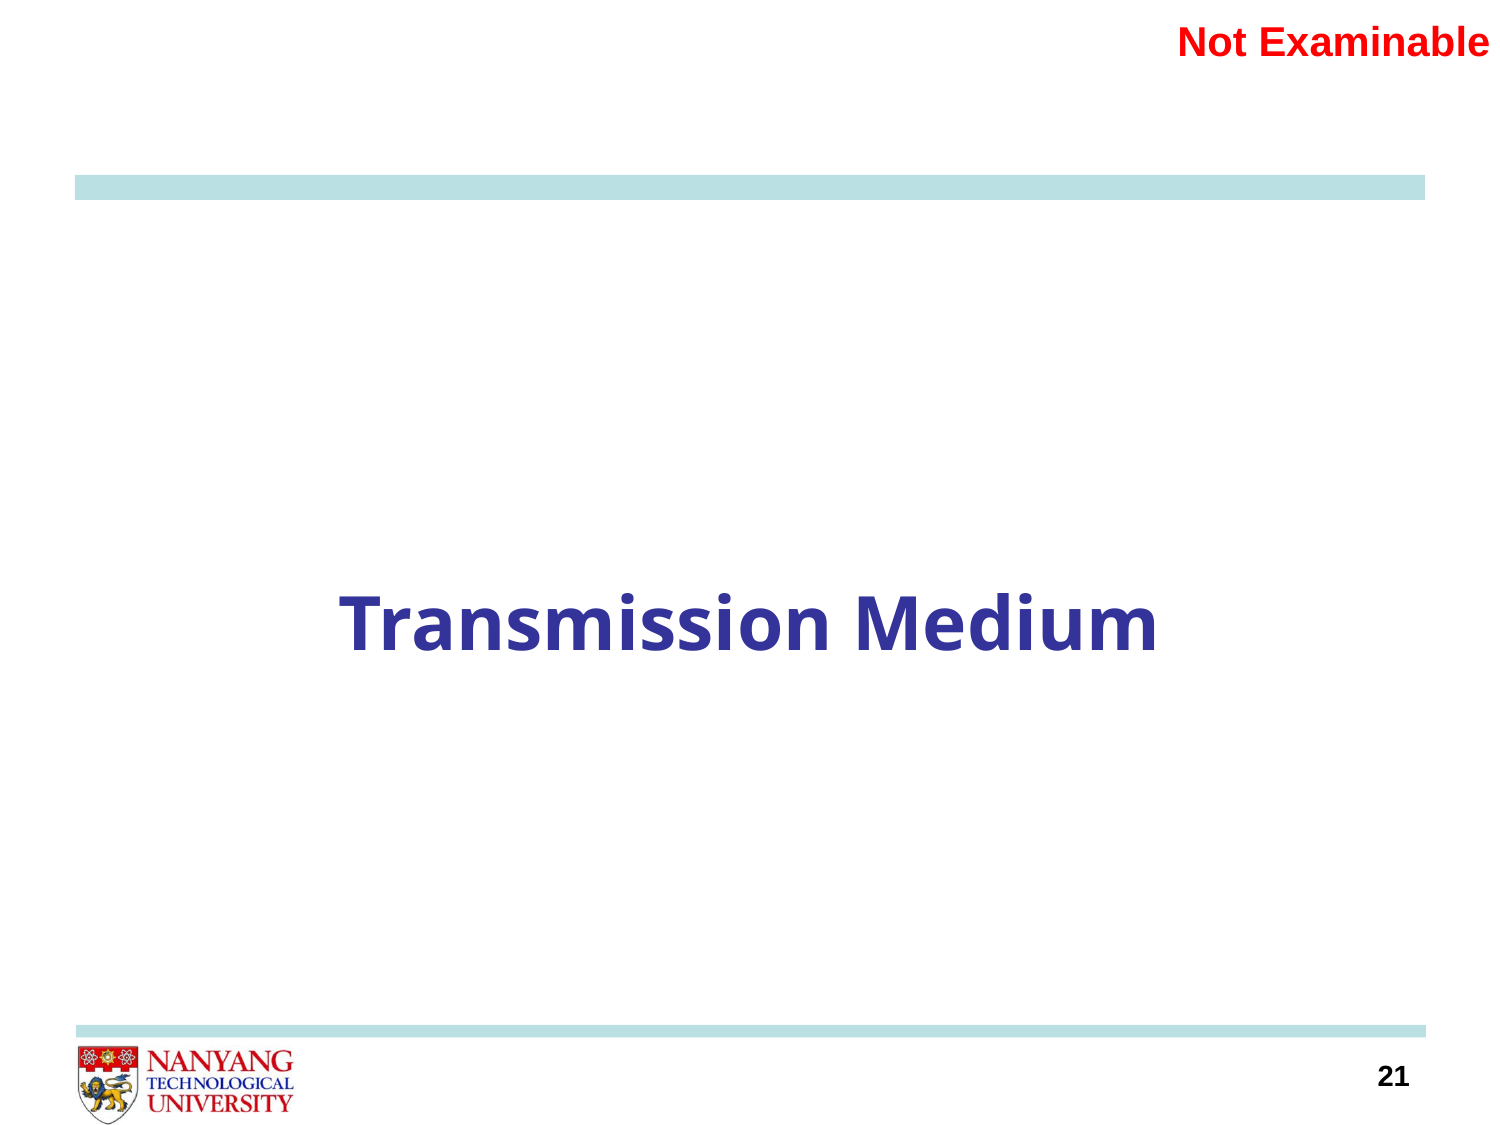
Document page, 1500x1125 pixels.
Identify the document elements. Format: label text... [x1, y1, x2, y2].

text_box Not Examinable [1162, 7, 1500, 73]
title Transmission Medium [112, 499, 1388, 742]
picture [75, 1045, 296, 1125]
slide_number 21 [1324, 1049, 1426, 1113]
